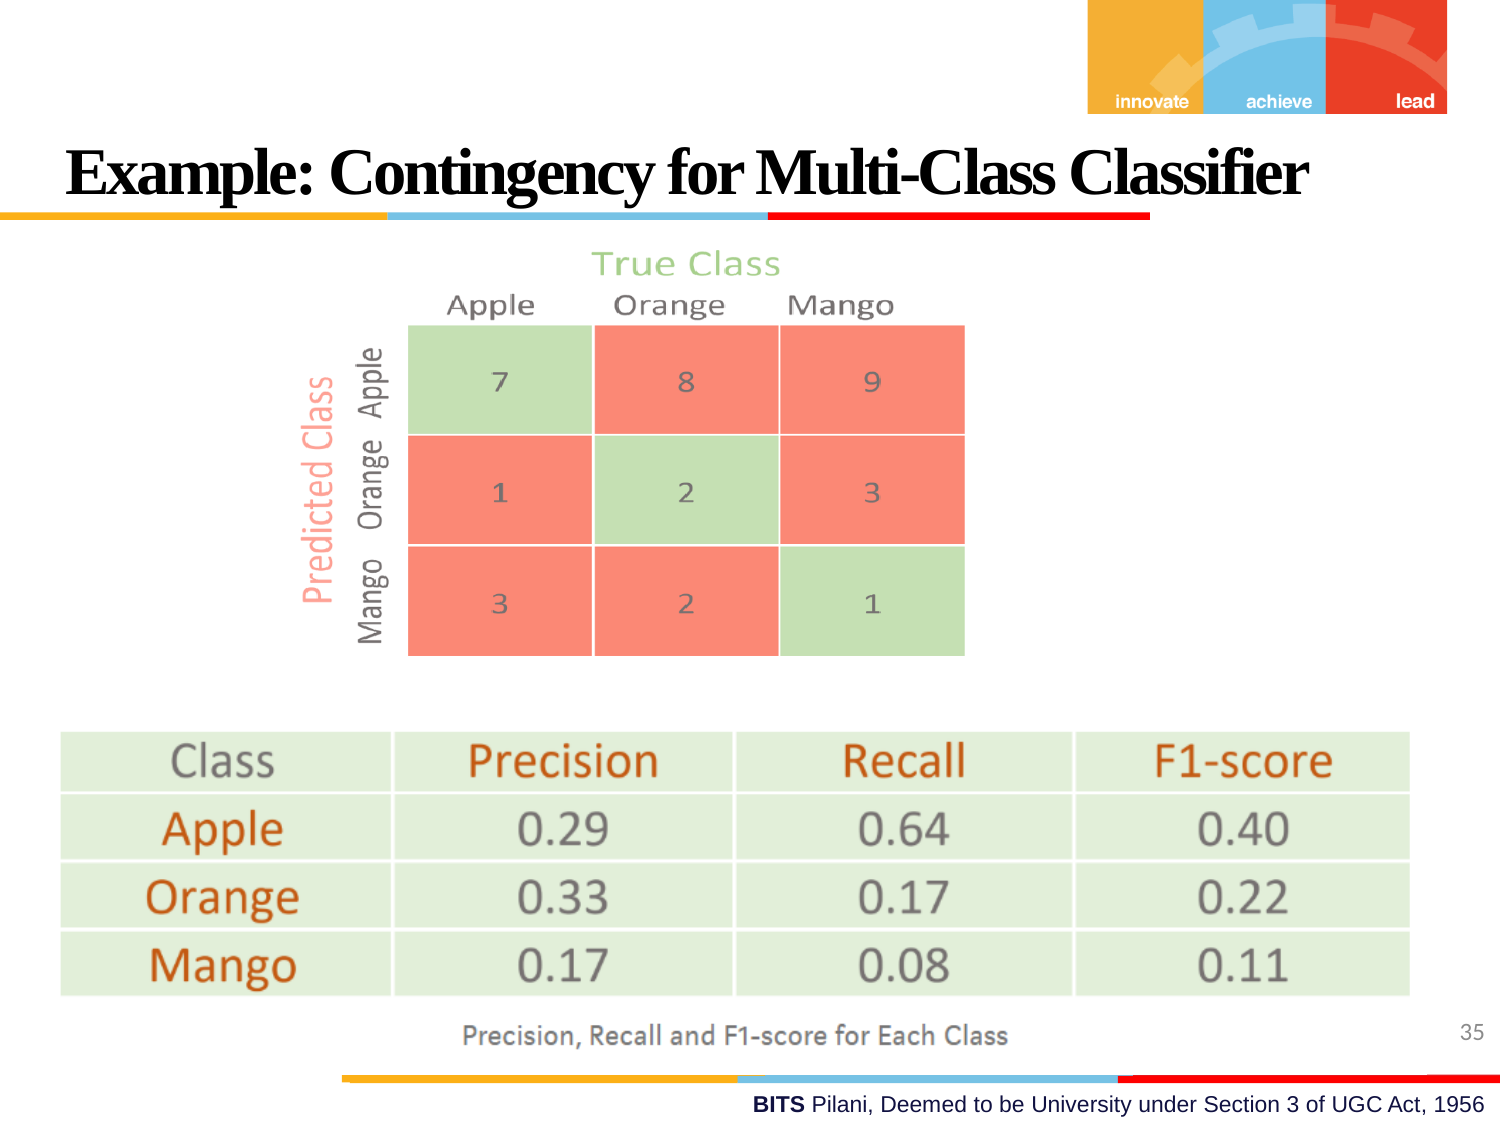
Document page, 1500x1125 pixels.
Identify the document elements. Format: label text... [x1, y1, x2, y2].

picture [1087, 0, 1448, 114]
slide_number 35 [1427, 1000, 1500, 1061]
picture [33, 708, 1427, 1075]
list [229, 248, 1007, 683]
list Example: Contingency for Multi-Class Classifier [50, 76, 1427, 264]
